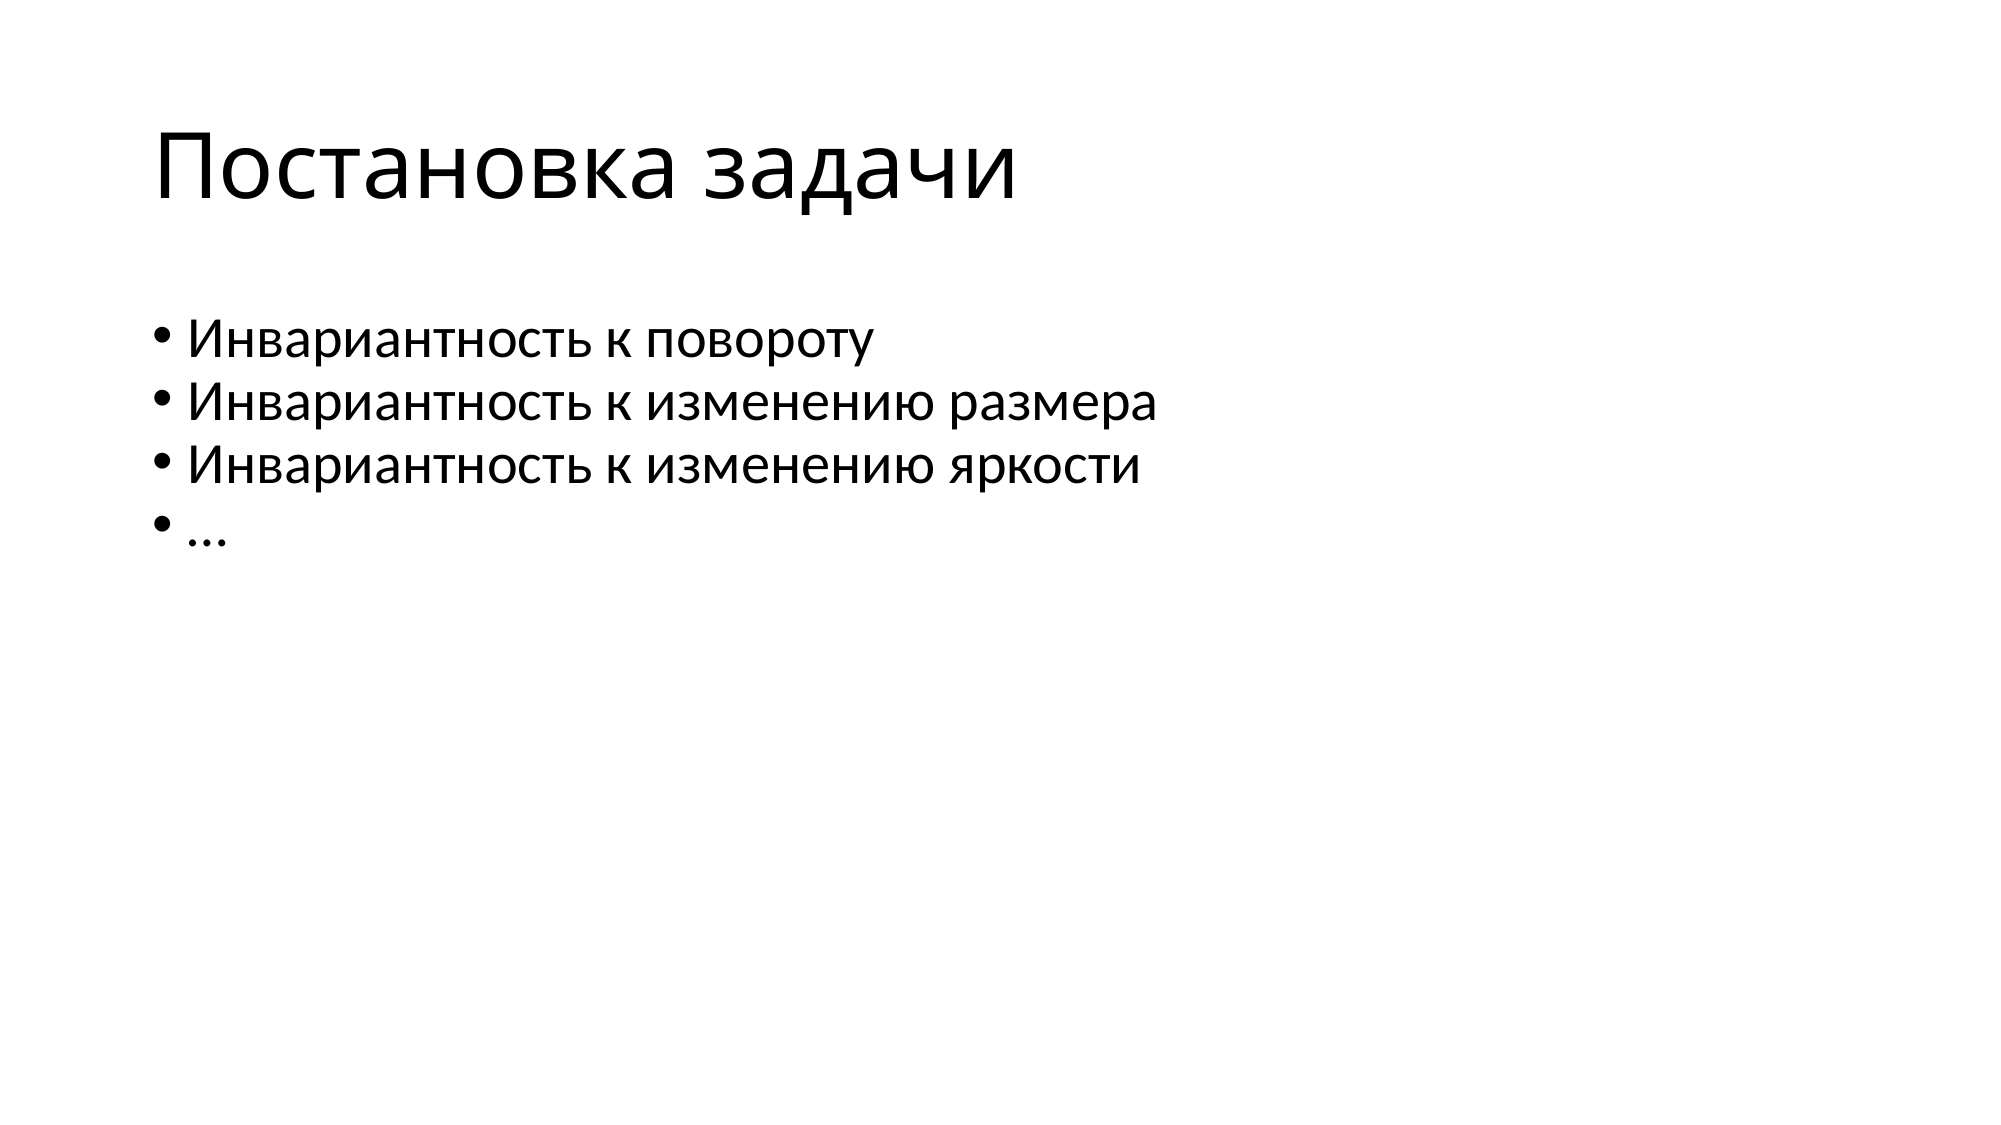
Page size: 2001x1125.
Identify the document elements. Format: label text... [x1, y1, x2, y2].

text_box Инвариантность к повороту Инвариантность к изменению размера Инвариантность к изменению яркости … [137, 299, 1863, 1014]
text_box Постановка задачи [137, 59, 1863, 278]
